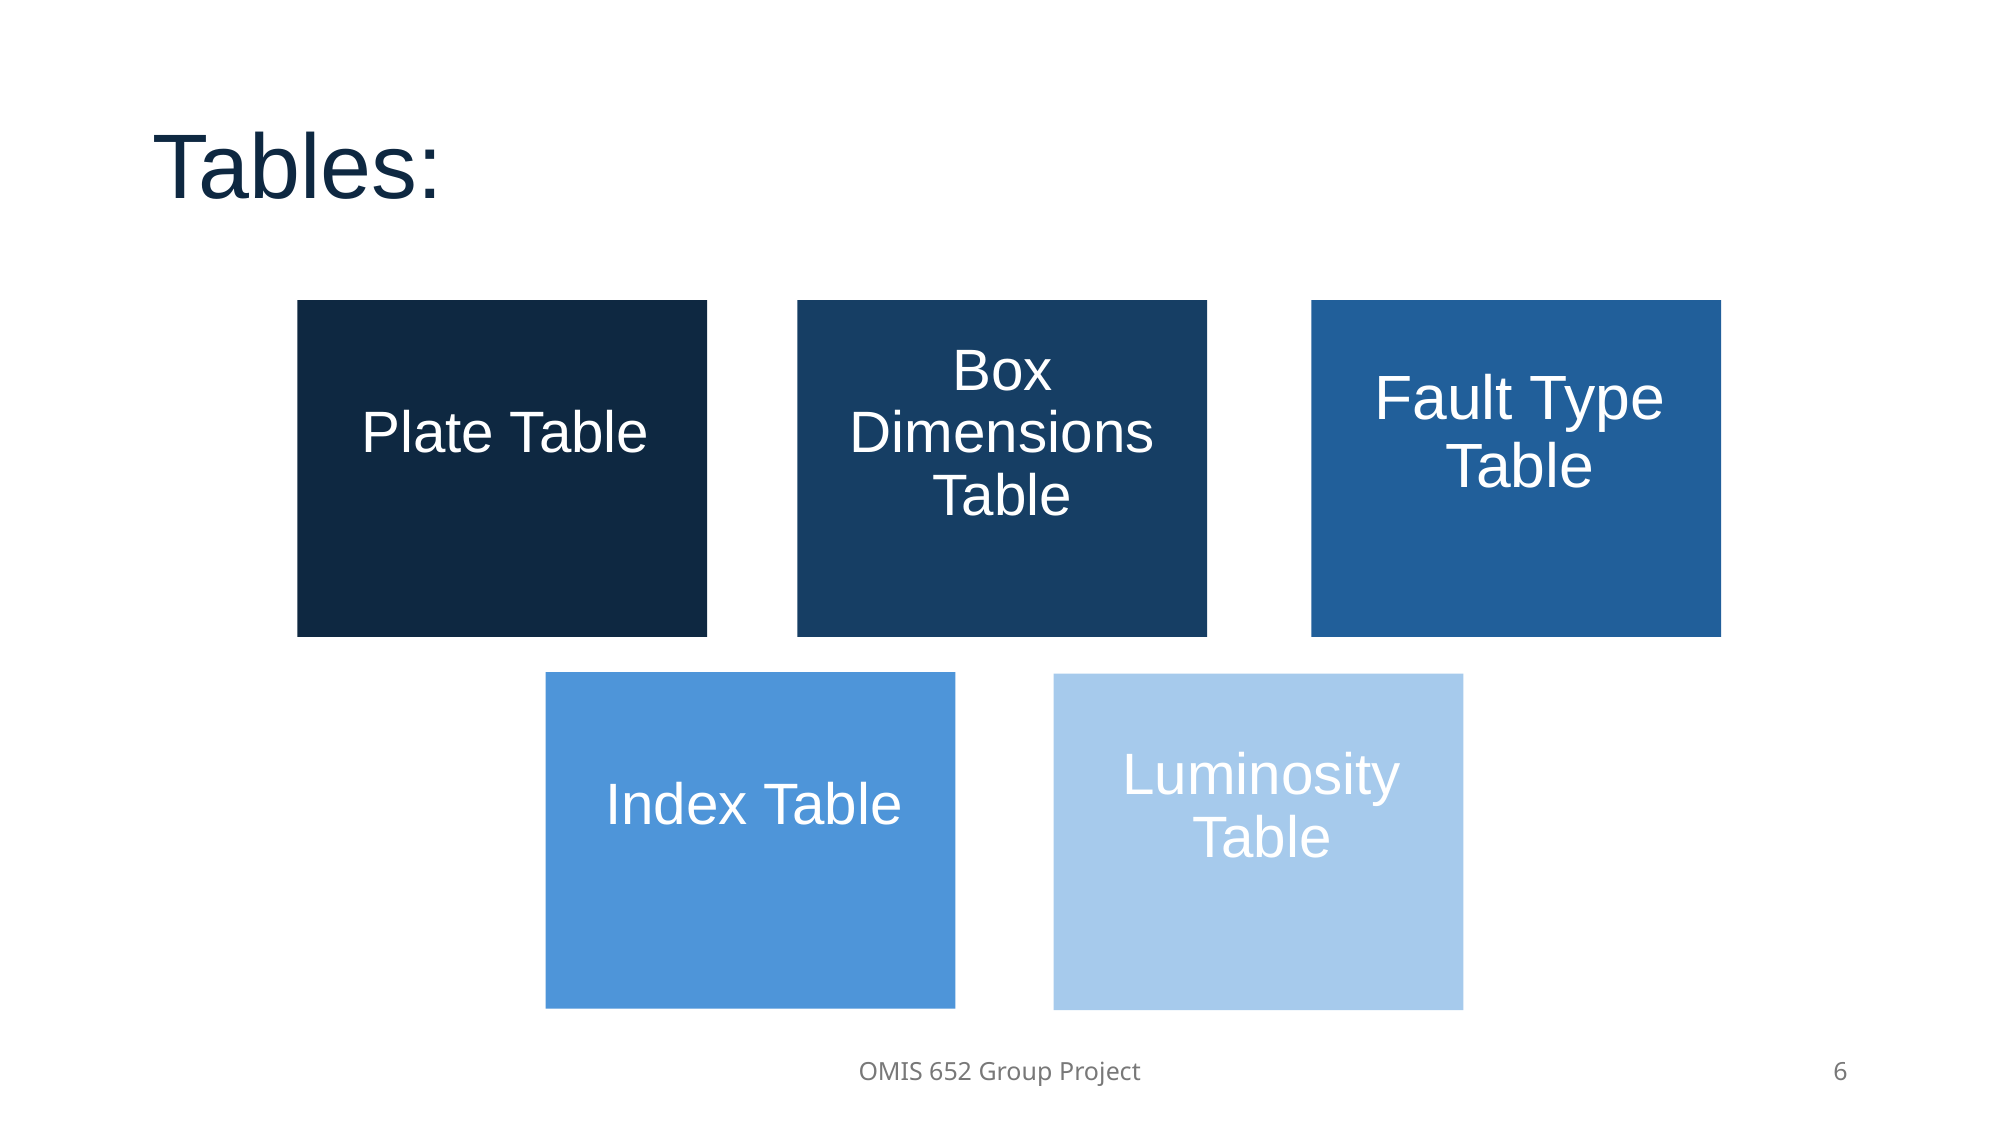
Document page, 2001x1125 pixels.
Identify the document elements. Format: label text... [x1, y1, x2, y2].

text_box [1052, 672, 1465, 1012]
text_box Luminosity Table [1081, 686, 1443, 1011]
footer OMIS 652 Group Project [662, 1042, 1338, 1103]
text_box [1310, 299, 1723, 638]
text_box Box Dimensions Table [797, 313, 1208, 639]
slide_number 6 [1412, 1042, 1863, 1103]
text_box Fault Type Table [1339, 313, 1701, 637]
text_box Tables: [137, 59, 1863, 278]
text_box [544, 670, 957, 1010]
text_box Index Table [573, 685, 935, 1009]
text_box [296, 299, 709, 638]
text_box [796, 299, 1209, 638]
text_box Plate Table [325, 313, 686, 637]
